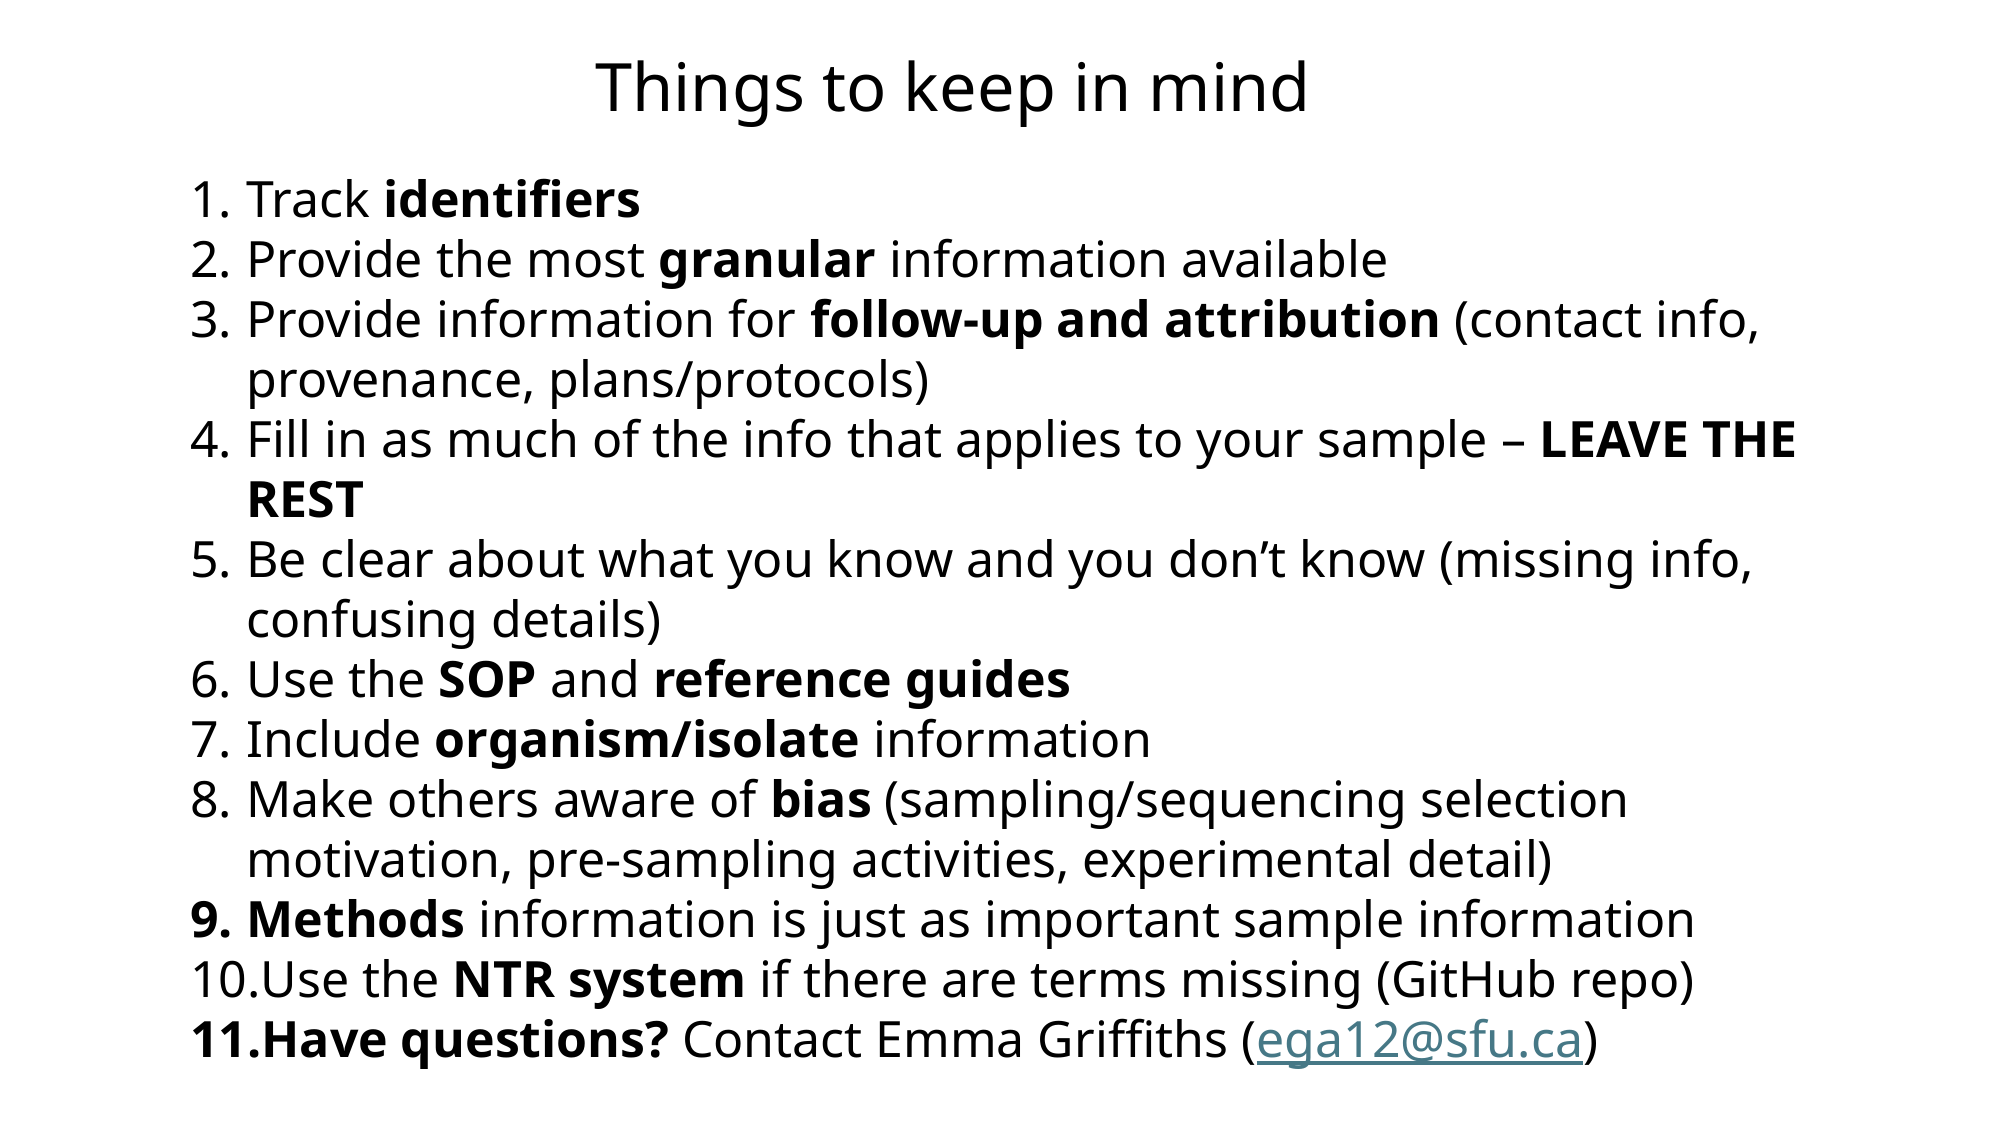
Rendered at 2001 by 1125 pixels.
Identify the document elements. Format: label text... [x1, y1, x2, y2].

text_box Track identifiers Provide the most granular information available Provide information for follow-up and attribution (contact info, provenance, plans/protocols) Fill in as much of the info that applies to your sample – LEAVE THE REST Be clear about what you know and you don’t know (missing info, confusing details) Use the SOP and reference guides Include organism/isolate information Make others aware of bias (sampling/sequencing selection motivation, pre-sampling activities, experimental detail) Methods information is just as important sample information Use the NTR system if there are terms missing (GitHub repo) Have questions? Contact Emma Griffiths (ega12@sfu.ca) [175, 159, 1825, 1125]
text_box Things to keep in mind [580, 37, 1327, 133]
